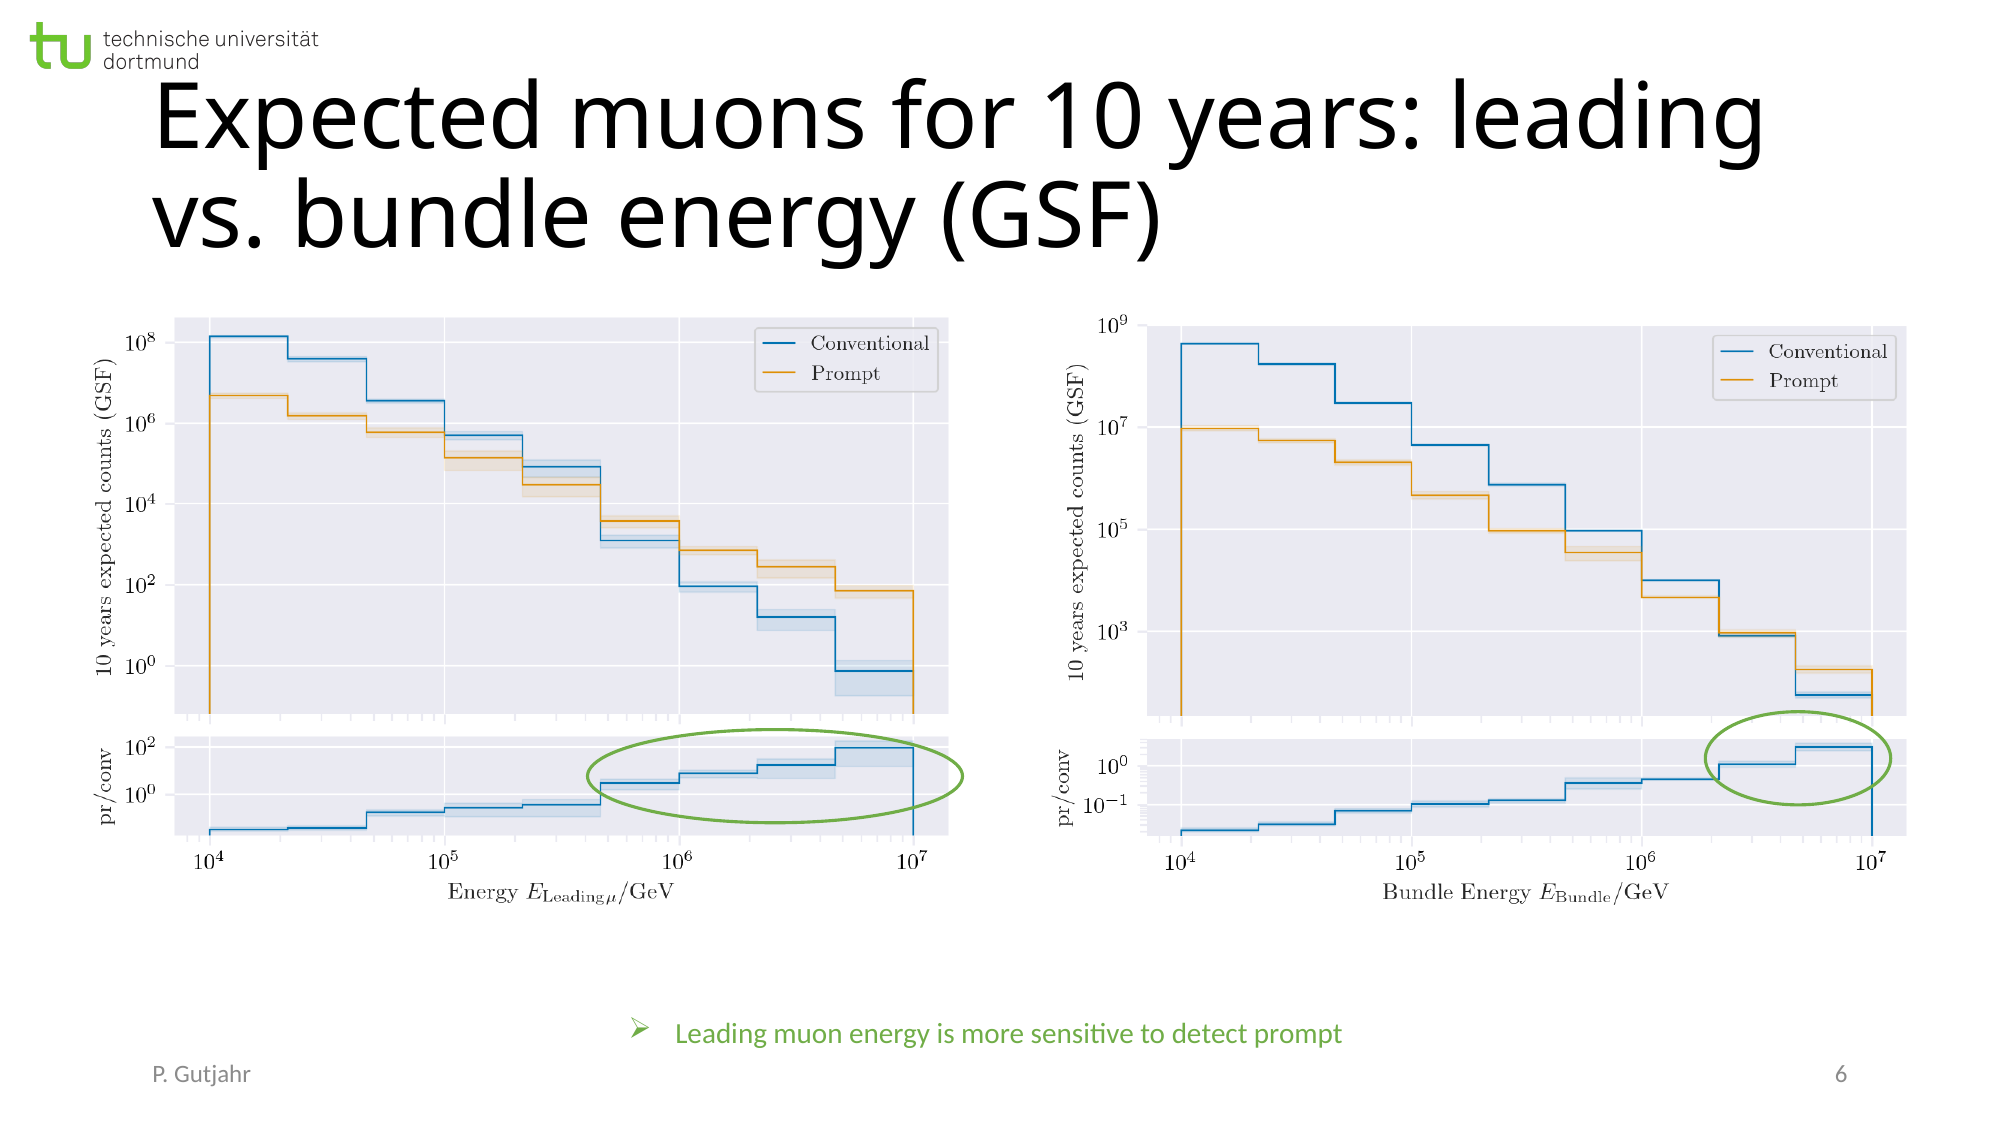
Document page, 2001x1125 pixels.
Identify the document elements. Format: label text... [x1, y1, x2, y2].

picture [23, 15, 325, 76]
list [79, 302, 963, 920]
picture [1037, 302, 1921, 920]
text_box Leading muon energy is more sensitive to detect prompt [613, 1007, 1498, 1057]
slide_number 6 [1412, 1042, 1863, 1103]
slide_number P. Gutjahr [137, 1042, 588, 1103]
title Expected muons for 10 years: leading vs. bundle energy (GSF) [137, 59, 1863, 278]
